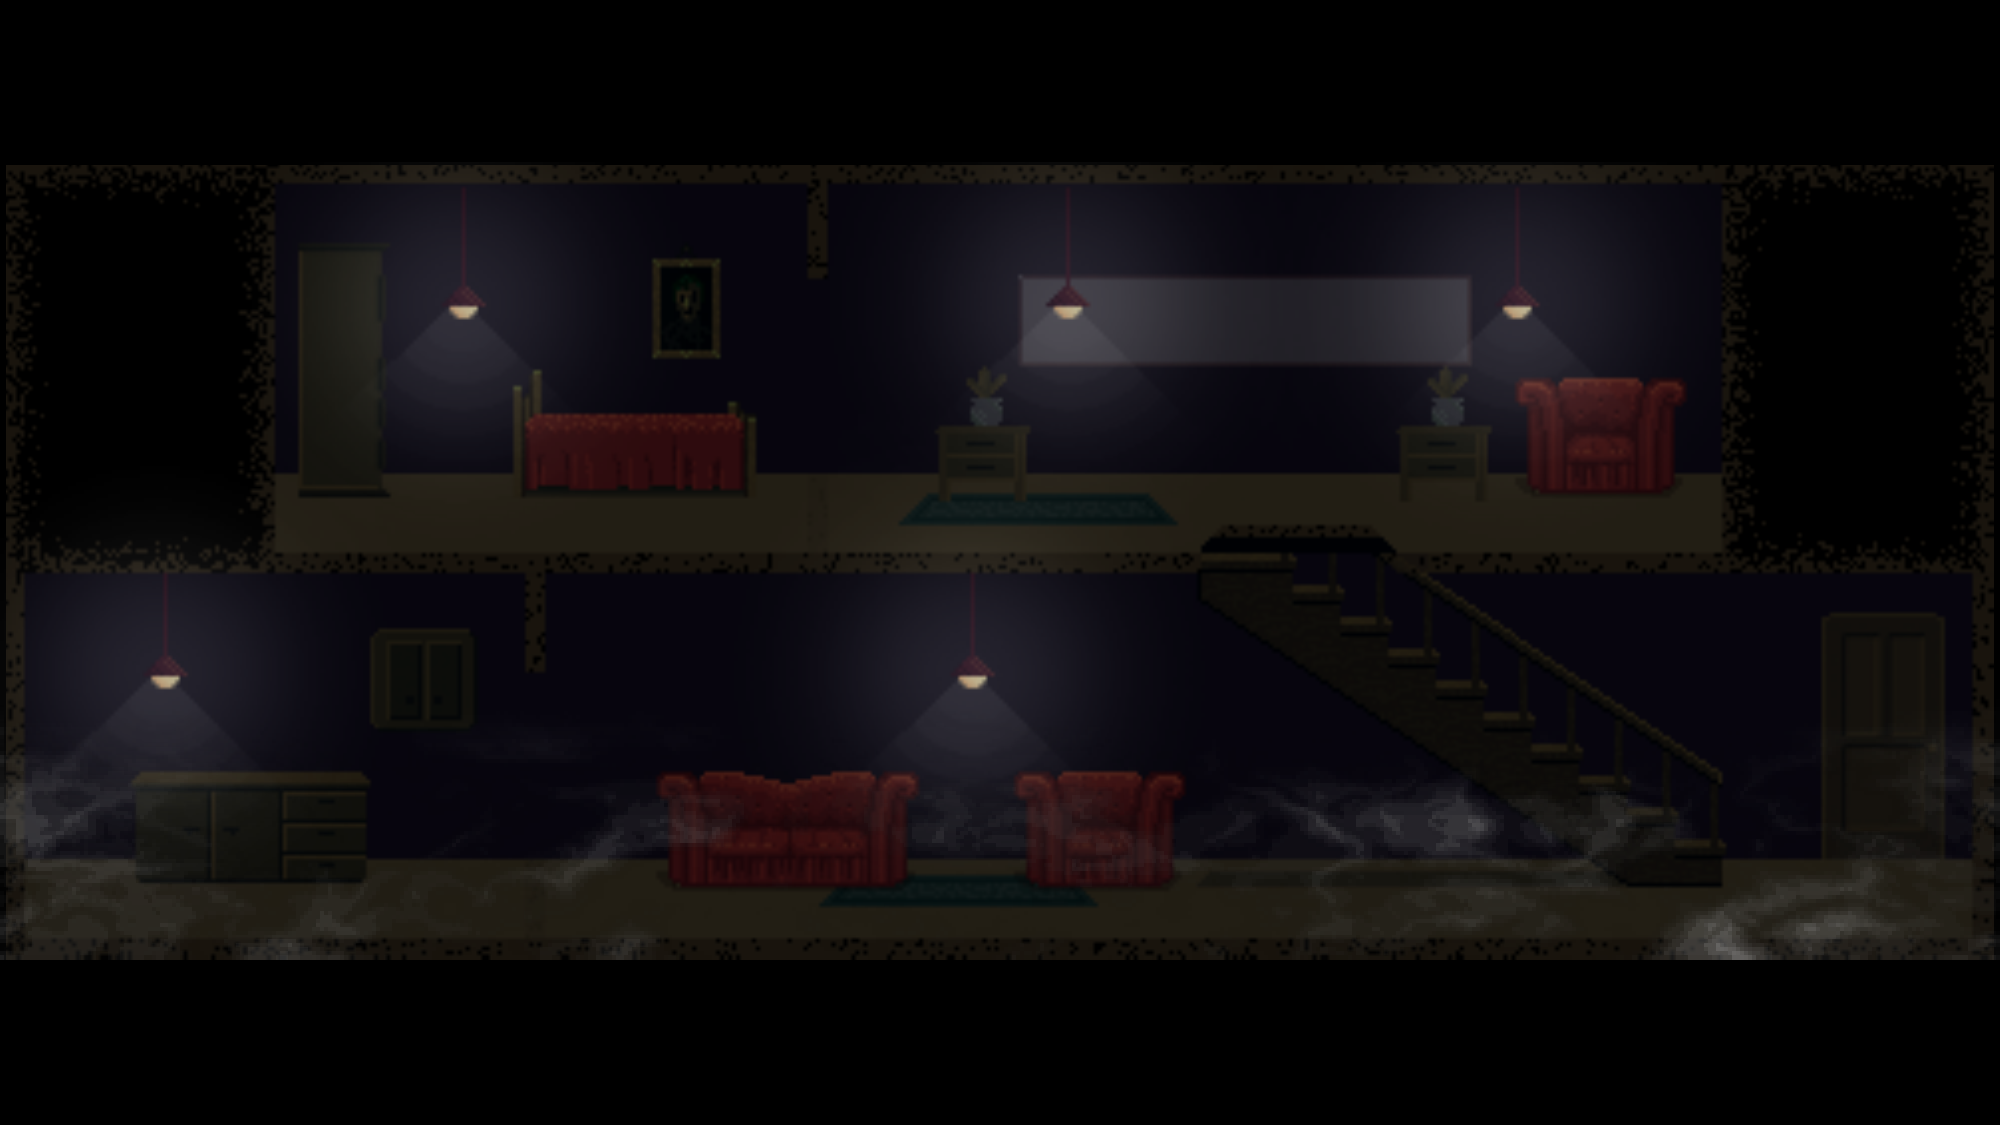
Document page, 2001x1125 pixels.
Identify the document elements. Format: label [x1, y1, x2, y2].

picture [0, 159, 2000, 960]
